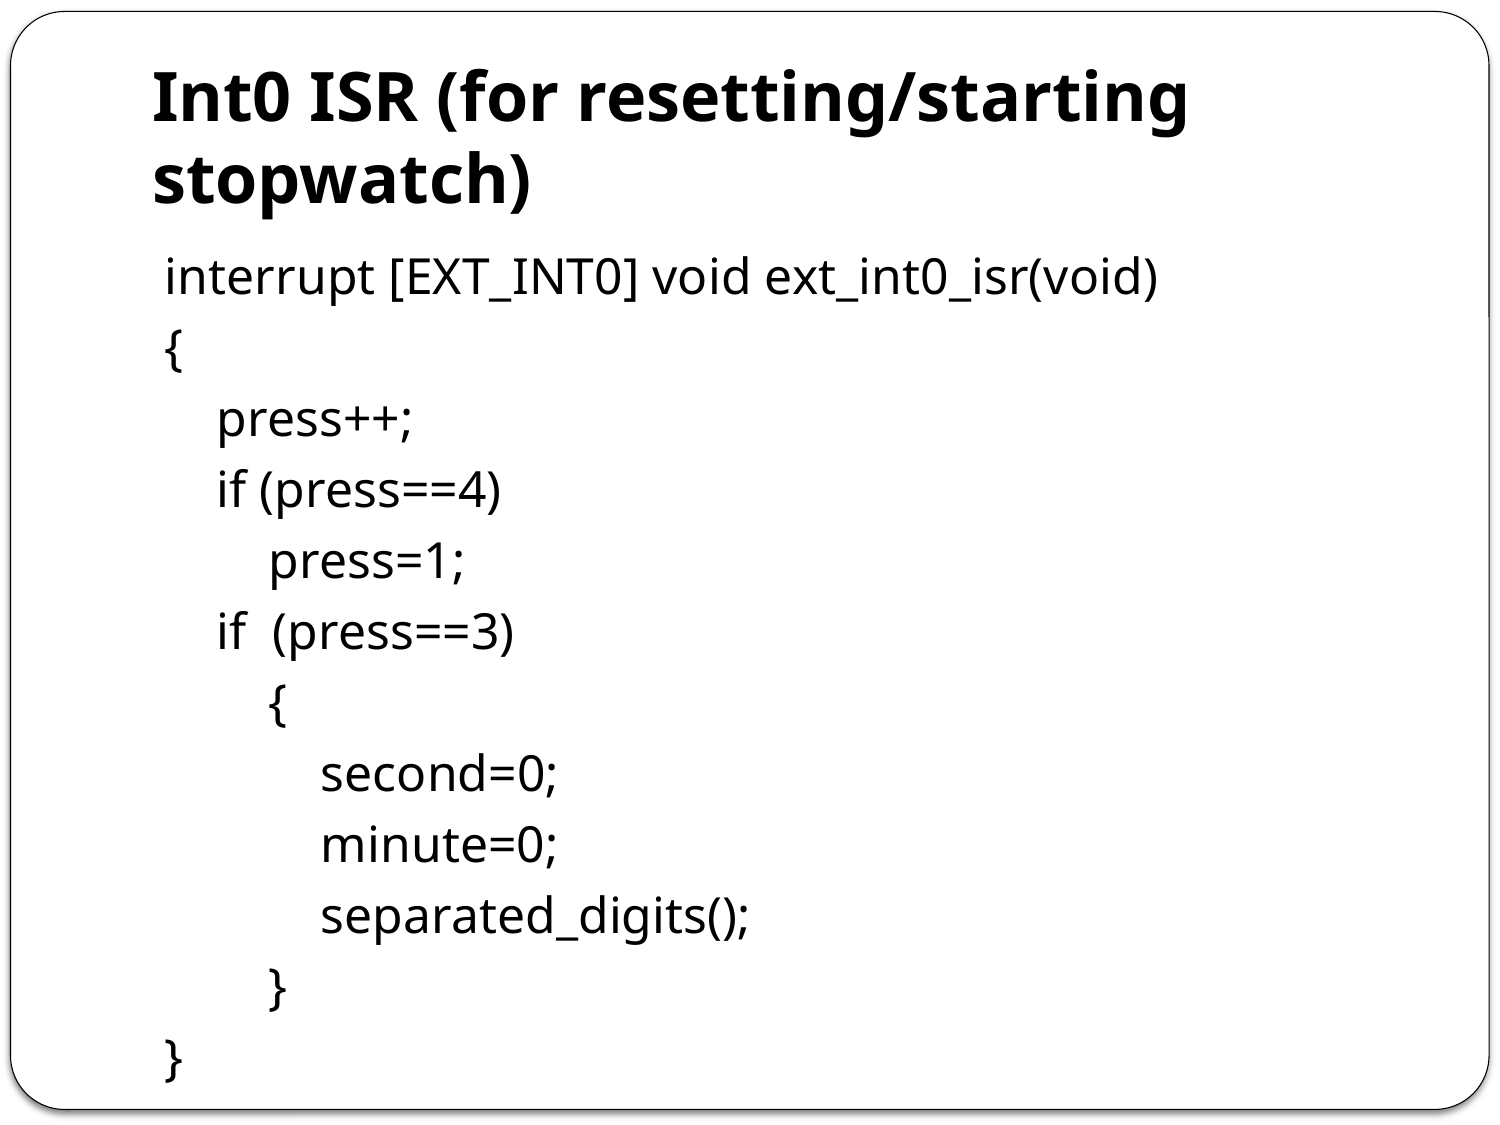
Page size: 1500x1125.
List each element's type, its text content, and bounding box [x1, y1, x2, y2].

list interrupt [EXT_INT0] void ext_int0_isr(void) { press++; if (press==4) press=1; if (press==3) { second=0; minute=0; separated_digits(); } } [150, 237, 1425, 1100]
title Int0 ISR (for resetting/starting stopwatch) [137, 45, 1463, 233]
